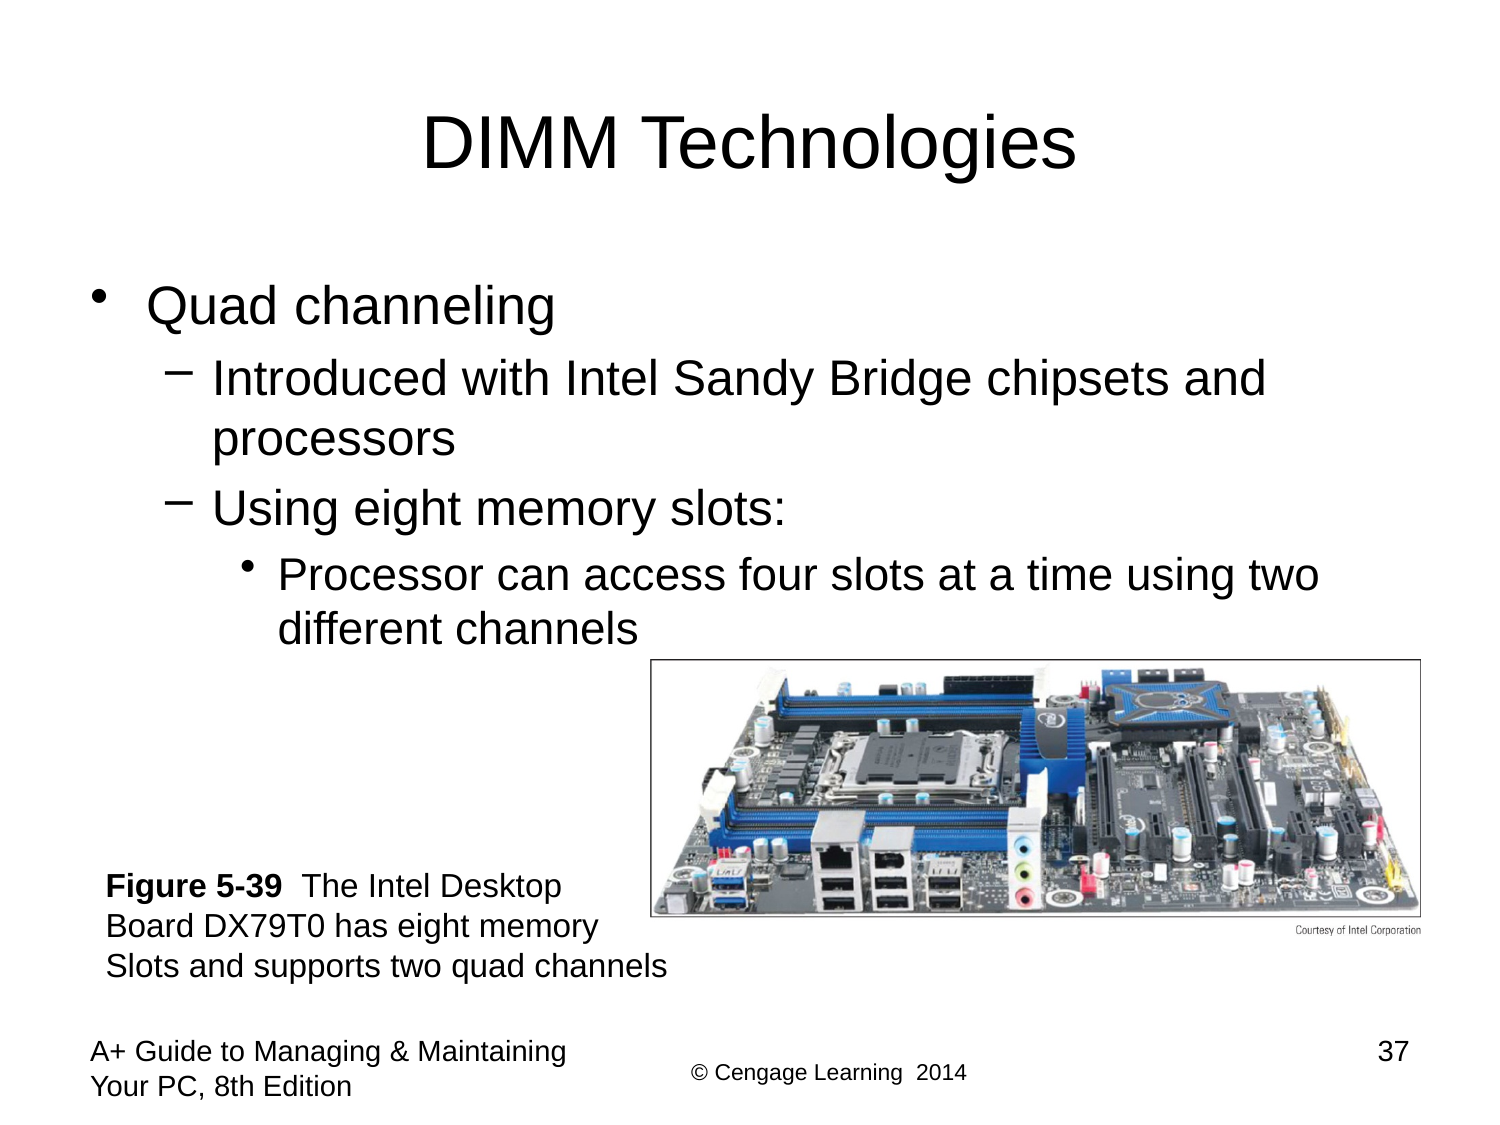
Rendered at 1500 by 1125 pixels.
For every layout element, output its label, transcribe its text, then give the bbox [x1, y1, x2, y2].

footer A+ Guide to Managing & Maintaining Your PC, 8th Edition [74, 1024, 626, 1103]
text_box Figure 5-39 The Intel Desktop Board DX79T0 has eight memory Slots and supports two quad channels [90, 856, 700, 992]
title DIMM Technologies [75, 45, 1425, 233]
picture [649, 659, 1421, 936]
slide_number 37 [1074, 1024, 1426, 1103]
list Quad channeling Introduced with Intel Sandy Bridge chipsets and processors Using eight memory slots: Processor can access four slots at a time using two different channels [75, 262, 1425, 1005]
